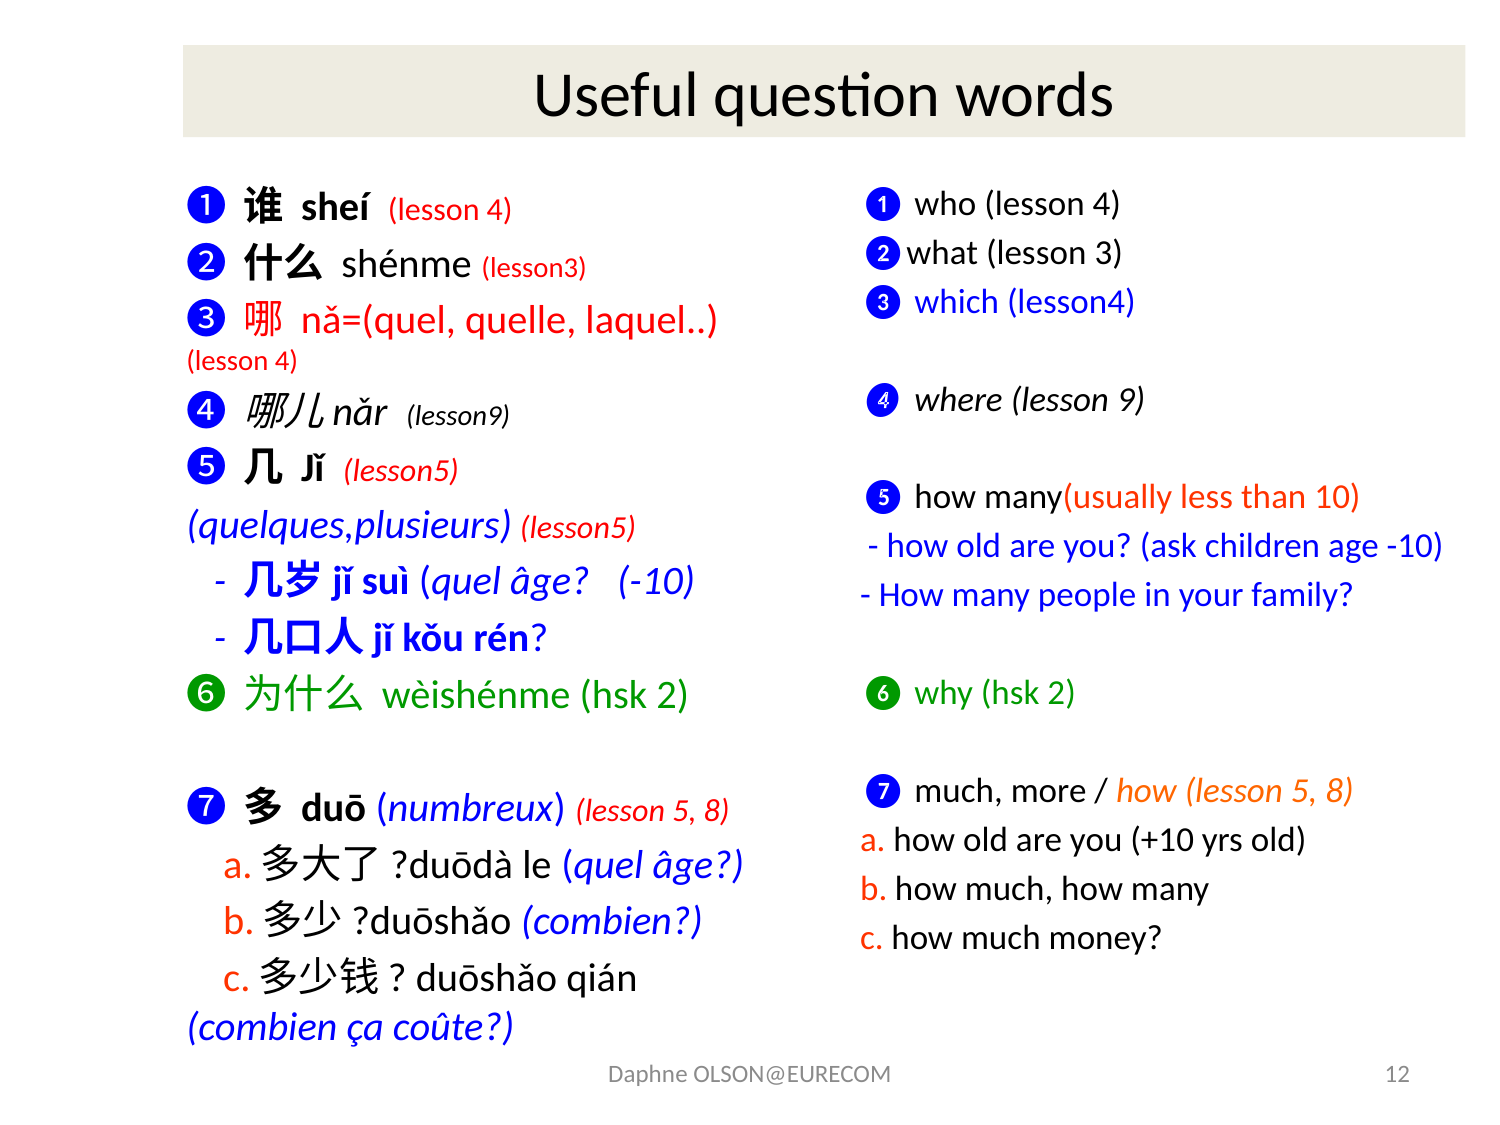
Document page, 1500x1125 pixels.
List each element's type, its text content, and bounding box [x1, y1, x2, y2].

footer Daphne OLSON@EURECOM [512, 1042, 988, 1103]
list ❶ 谁 sheí (lesson 4) ❷ 什么 shénme (lesson3) ❸ 哪 nǎ=(quel, quelle, laquel..) (lesson 4) ❹ 哪儿nǎr (lesson9) ❺ 几 Jǐ (lesson5) (quelques,plusieurs) (lesson5) - 几岁jǐ suì (quel âge? (-10) - 几口人jǐ kǒu rén? ❻ 为什么 wèishénme (hsk 2) ❼ 多 duō (numbreux) (lesson 5, 8) a.多大了?duōdà le (quel âge?) b.多少?duōshǎo (combien?) c.多少钱? duōshǎo qián (combien ça coûte?) [159, 172, 845, 1059]
title Useful question words [183, 45, 1466, 138]
list ❶ who (lesson 4) ❷what (lesson 3) ❸ which (lesson4) ❹ where (lesson 9) ❺ how many(usually less than 10) - how old are you? (ask children age -10) - How many people in your family? ❻ why (hsk 2) ❼ much, more / how (lesson 5, 8) a. how old are you (+10 yrs old) b. how much, how many c. how much money? [832, 172, 1466, 1012]
slide_number 12 [1074, 1042, 1425, 1103]
